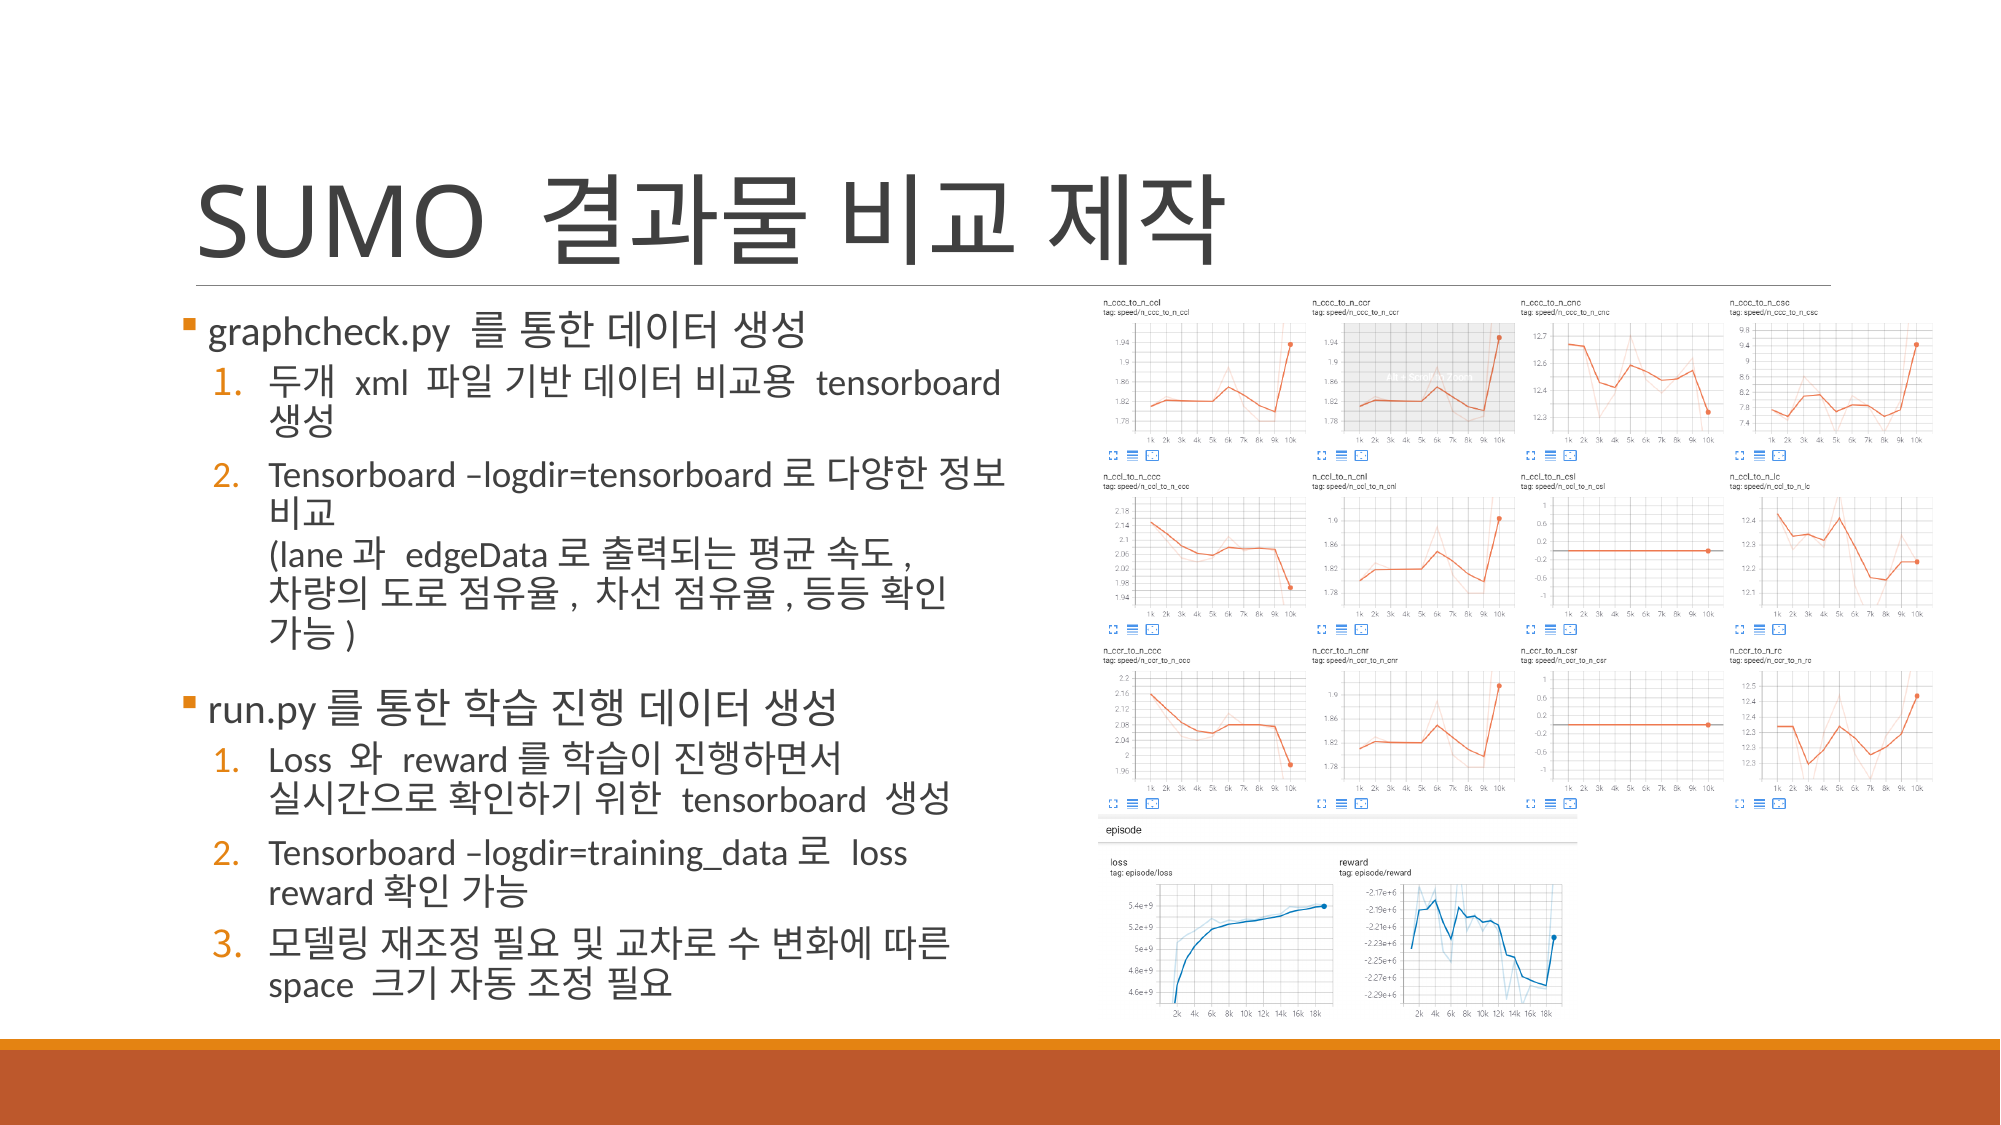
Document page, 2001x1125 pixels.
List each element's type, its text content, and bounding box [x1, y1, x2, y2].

list graphcheck.py 를 통한 데이터 생성 두개 xml 파일 기반 데이터 비교용 tensorboard 생성 Tensorboard –logdir=tensorboard로 다양한 정보 비교 (lane과 edgeData로 출력되는 평균 속도, 차량의 도로 점유율, 차선 점유율,등등 확인 가능) run.py를 통한 학습 진행 데이터 생성 Loss 와 reward를 학습이 진행하면서 실시간으로 확인하기 위한 tensorboard 생성 Tensorboard –logdir=training_data로 loss reward확인 가능 모델링 재조정 필요 및 교차로 수 변화에 따른 space 크기 자동 조정 필요 [180, 302, 1011, 1020]
picture [1097, 296, 1939, 1021]
title SUMO 결과물 비교 제작 [180, 47, 1830, 285]
